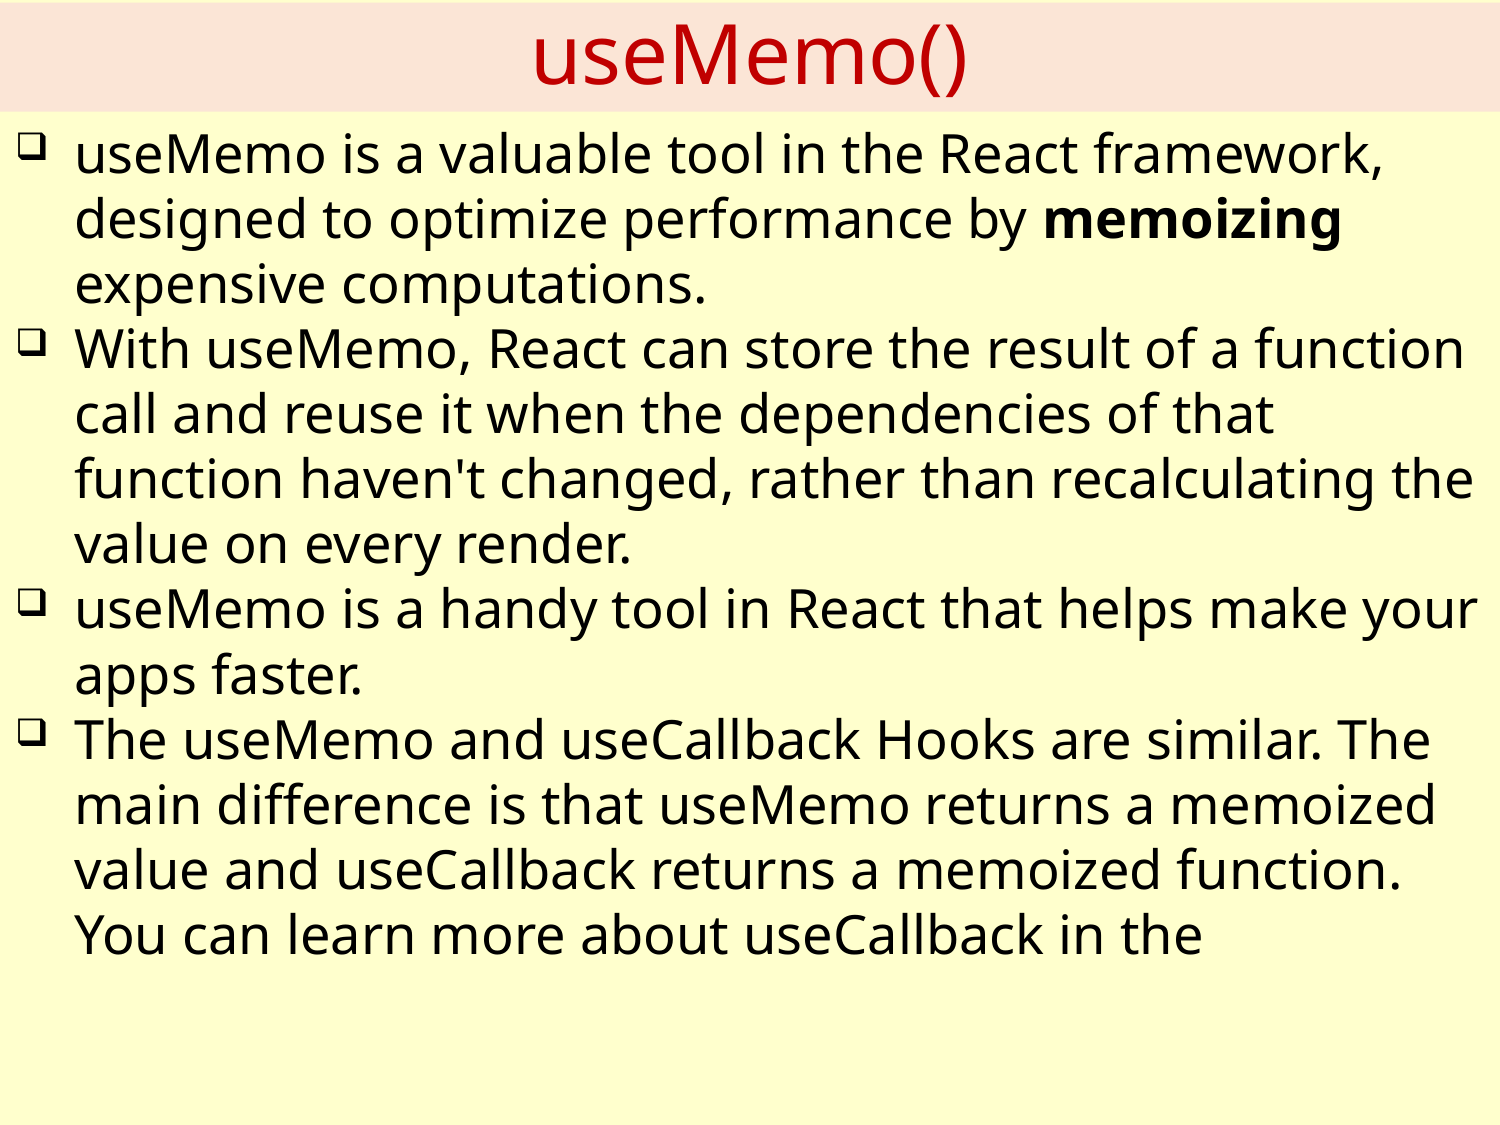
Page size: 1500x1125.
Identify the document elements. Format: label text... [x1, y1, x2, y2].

list useMemo is a valuable tool in the React framework, designed to optimize performance by memoizing expensive computations. With useMemo, React can store the result of a function call and reuse it when the dependencies of that function haven't changed, rather than recalculating the value on every render. useMemo is a handy tool in React that helps make your apps faster. The useMemo and useCallback Hooks are similar. The main difference is that useMemo returns a memoized value and useCallback returns a memoized function. You can learn more about useCallback in the [0, 111, 1500, 1123]
title useMemo() [0, 2, 1500, 111]
